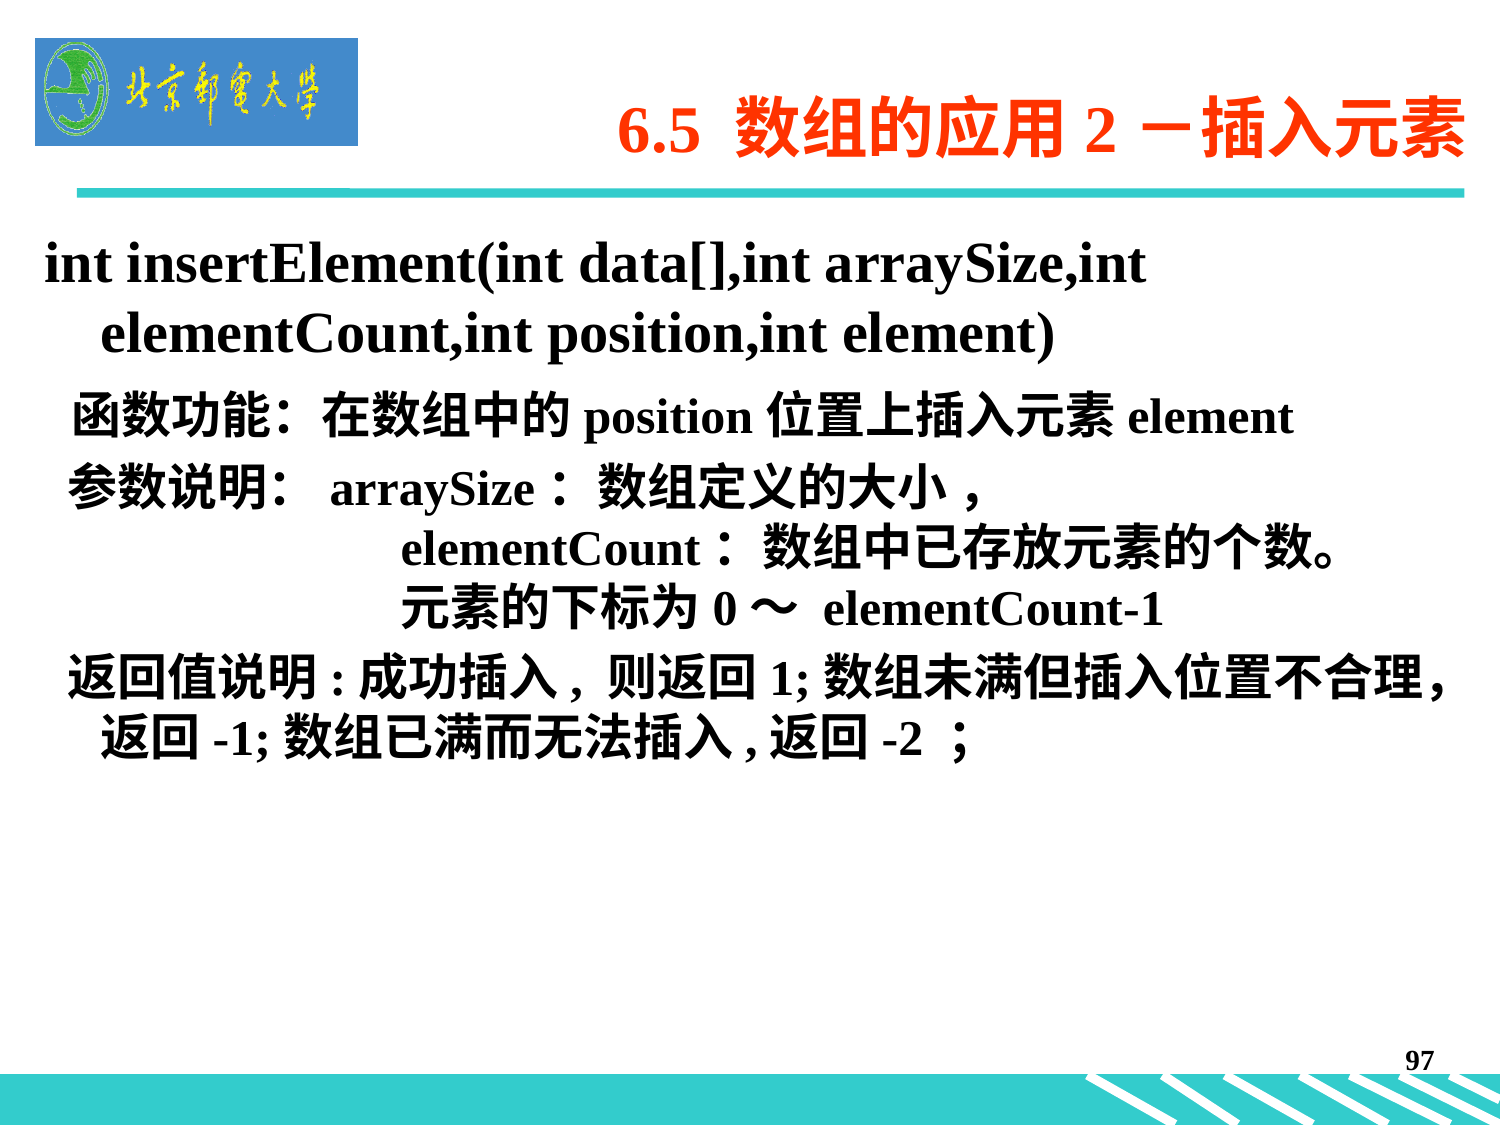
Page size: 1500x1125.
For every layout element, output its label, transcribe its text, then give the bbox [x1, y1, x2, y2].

slide_number 97 [1137, 1037, 1450, 1113]
list int insertElement(int data[],int arraySize,int elementCount,int position,int element) 函数功能：在数组中的position位置上插入元素element 参数说明：arraySize：数组定义的大小 ， elementCount：数组中已存放元素的个数。 元素的下标为0～ elementCount-1 返回值说明:成功插入, 则返回1;数组未满但插入位置不合理，返回-1;数组已满而无法插入,返回-2 ； [29, 216, 1453, 973]
title 6.5 数组的应用2－插入元素 [207, 66, 1483, 185]
picture [34, 37, 358, 146]
